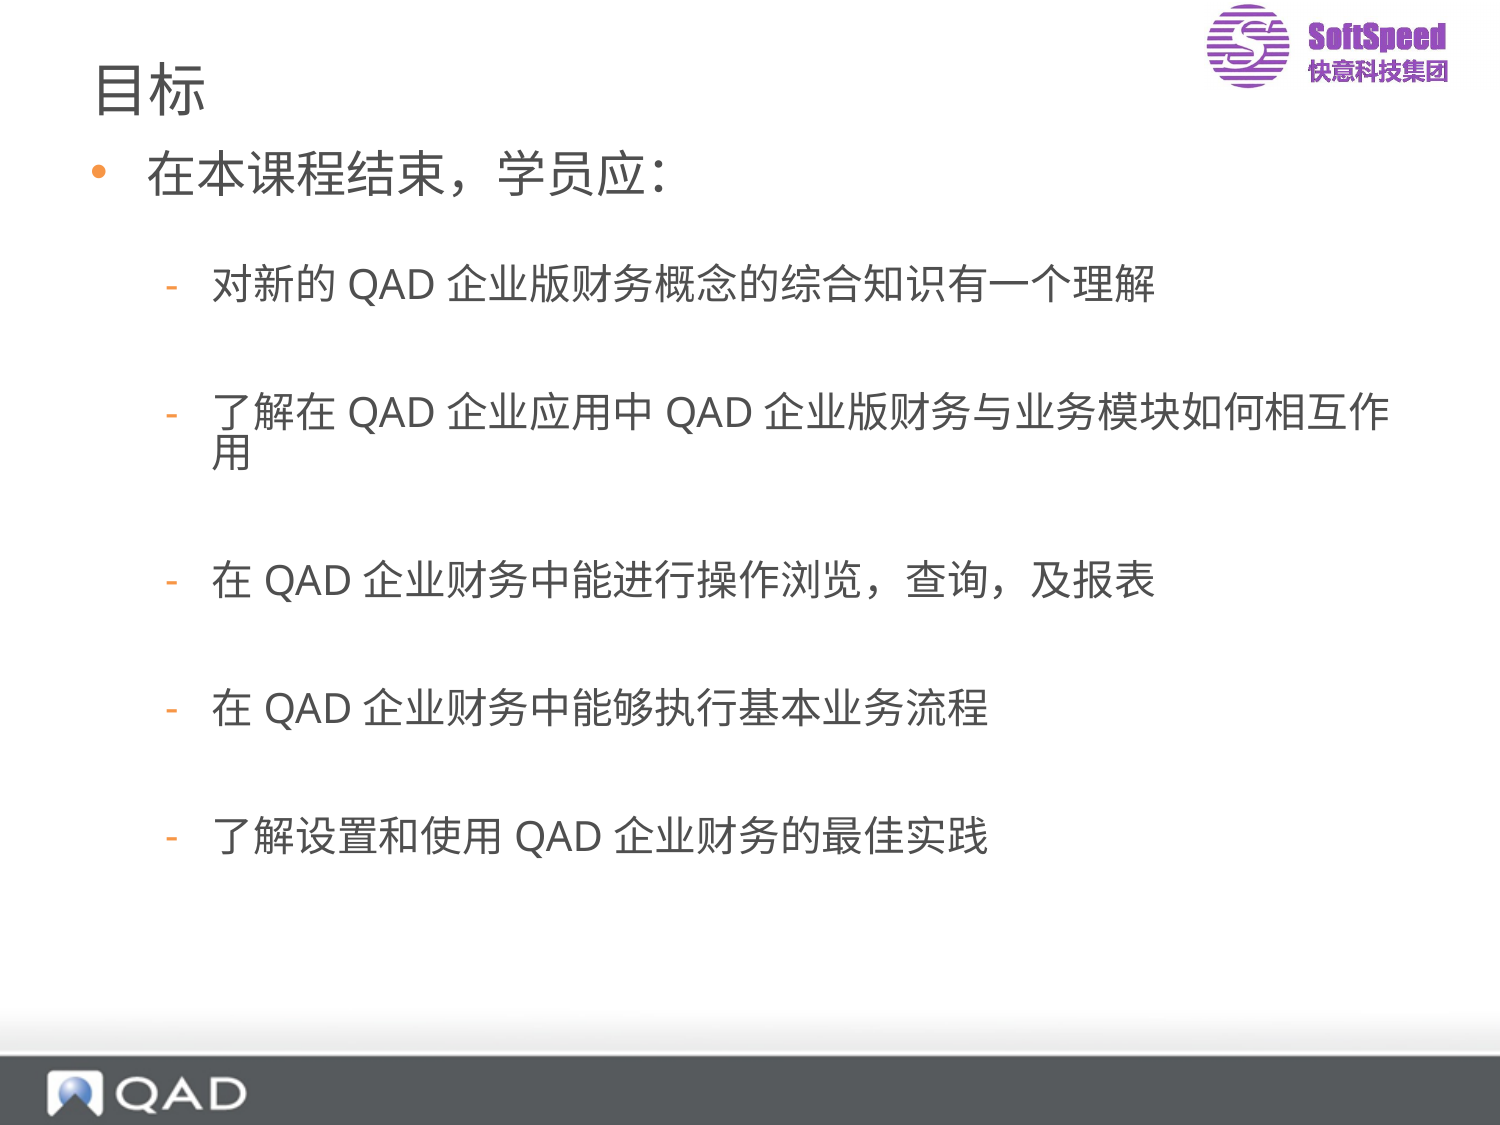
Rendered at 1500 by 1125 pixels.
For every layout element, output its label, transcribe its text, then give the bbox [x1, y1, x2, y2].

list 在本课程结束，学员应： 对新的QAD企业版财务概念的综合知识有一个理解 了解在QAD企业应用中QAD企业版财务与业务模块如何相互作用 在QAD企业财务中能进行操作浏览，查询，及报表 在QAD企业财务中能够执行基本业务流程 了解设置和使用QAD企业财务的最佳实践 [75, 147, 1425, 1037]
picture [0, 987, 1500, 1125]
picture [1204, 2, 1500, 90]
title 目标 [75, 29, 1425, 147]
